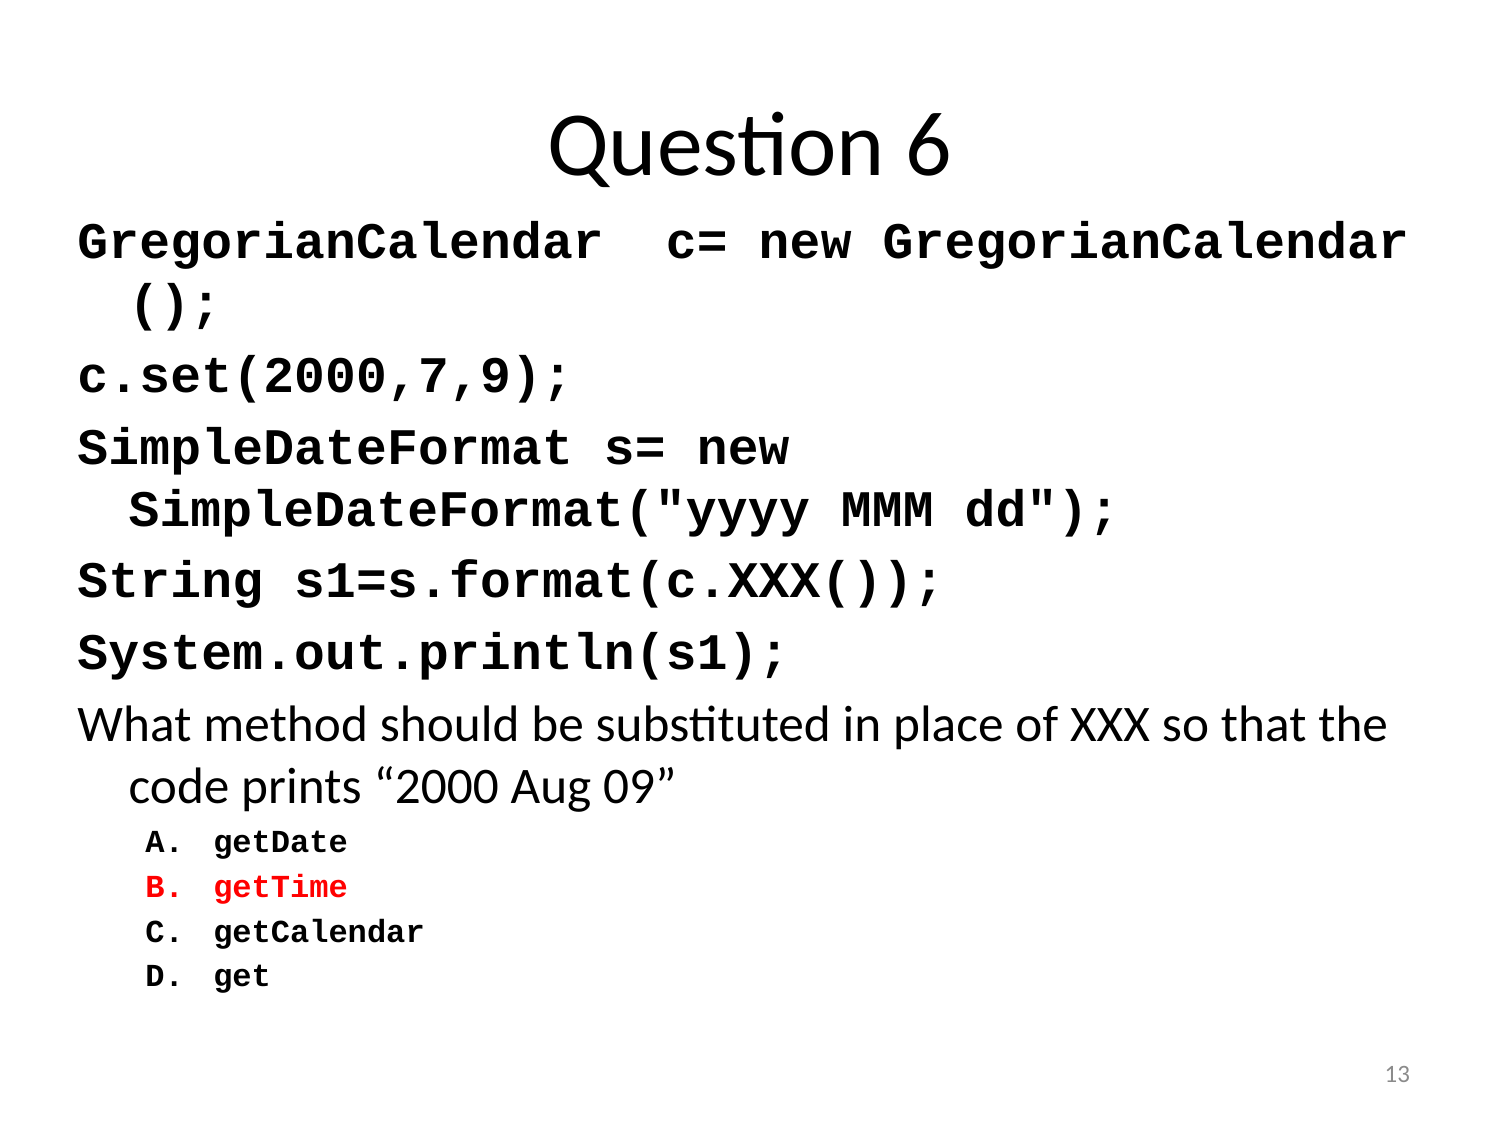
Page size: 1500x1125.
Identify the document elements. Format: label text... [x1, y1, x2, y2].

title Question 6 [75, 45, 1425, 200]
list GregorianCalendar c= new GregorianCalendar (); c.set(2000,7,9); SimpleDateFormat s= new SimpleDateFormat("yyyy MMM dd"); String s1=s.format(c.XXX()); System.out.println(s1); What method should be substituted in place of XXX so that the code prints “2000 Aug 09” getDate getTime getCalendar get [62, 200, 1450, 1005]
slide_number 13 [1074, 1042, 1425, 1103]
